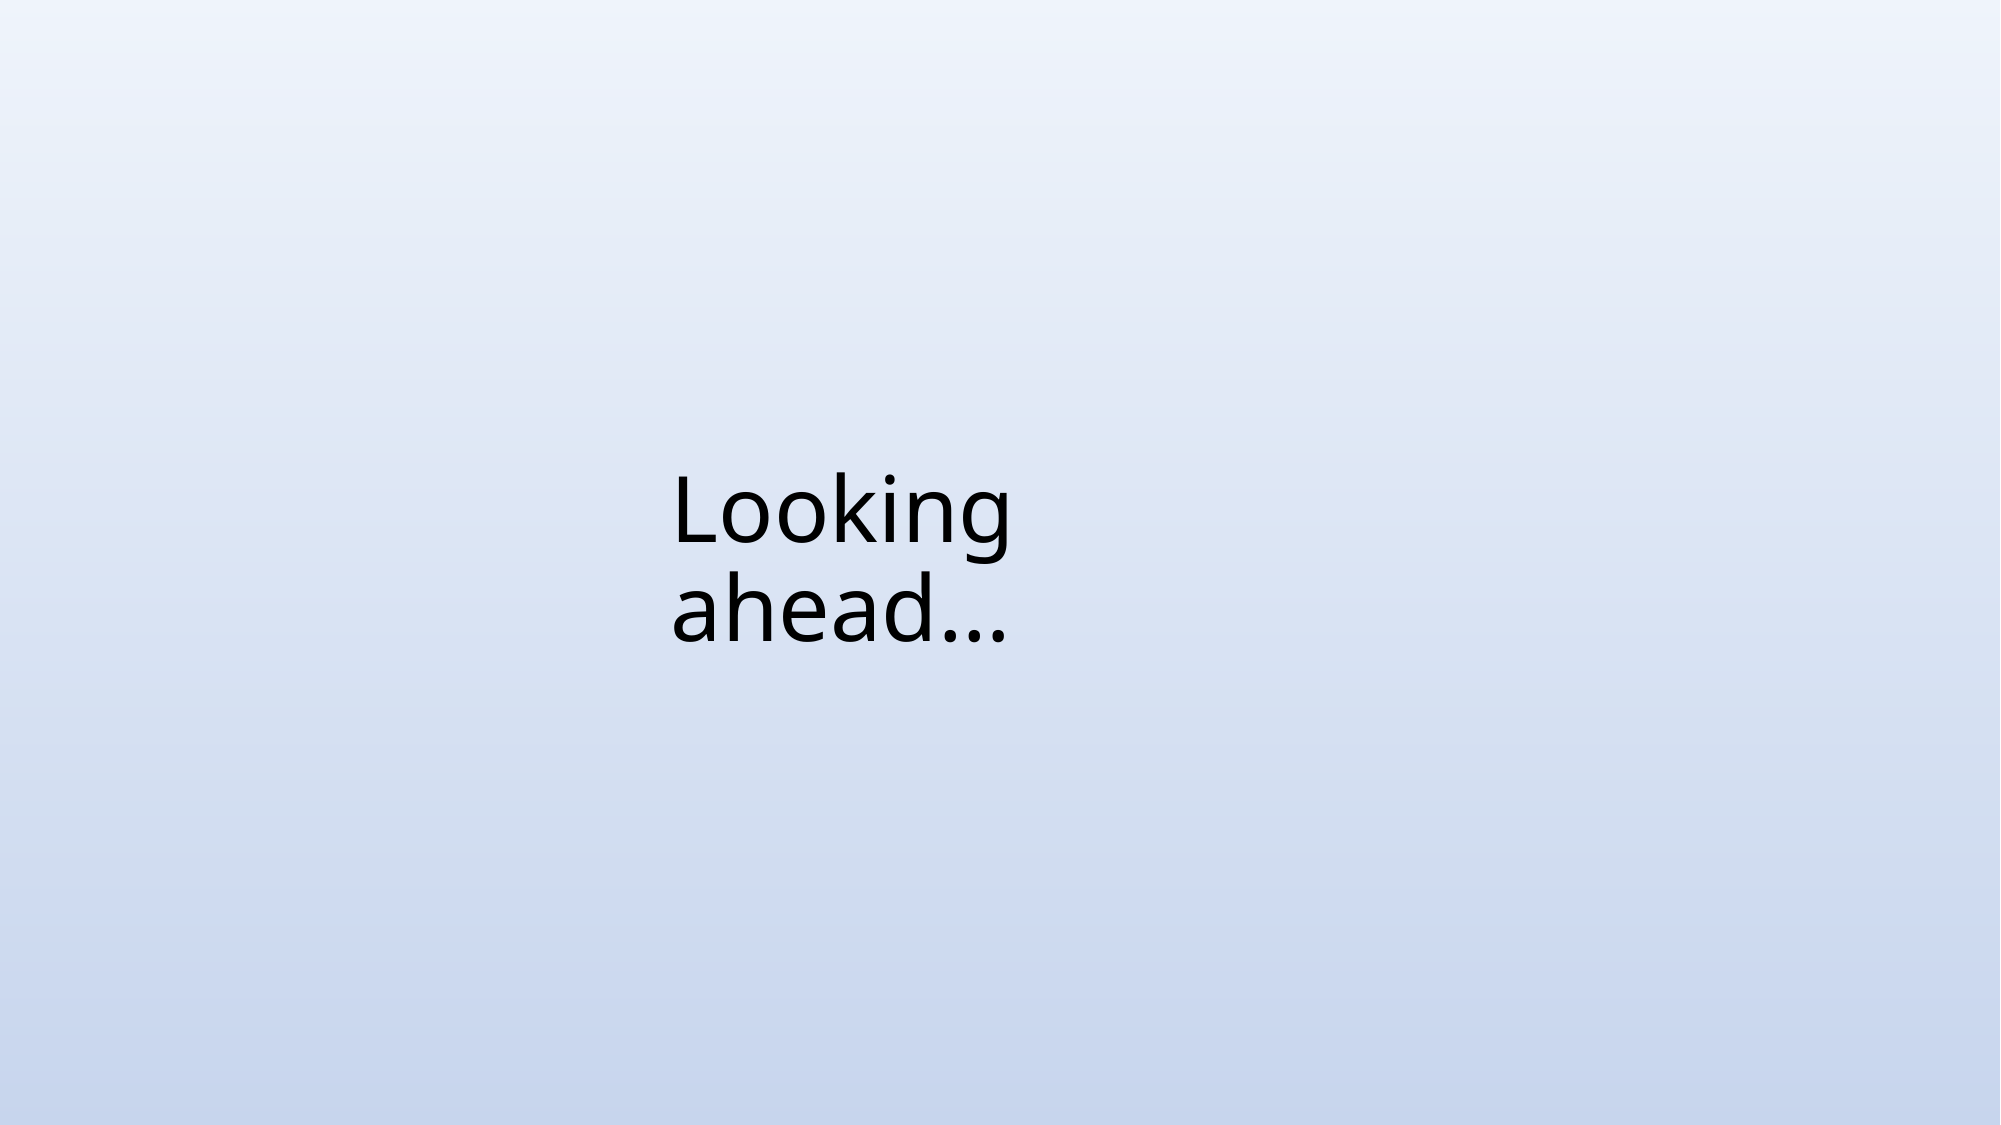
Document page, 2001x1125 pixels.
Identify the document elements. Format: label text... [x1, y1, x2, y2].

title Looking ahead… [655, 453, 1287, 672]
